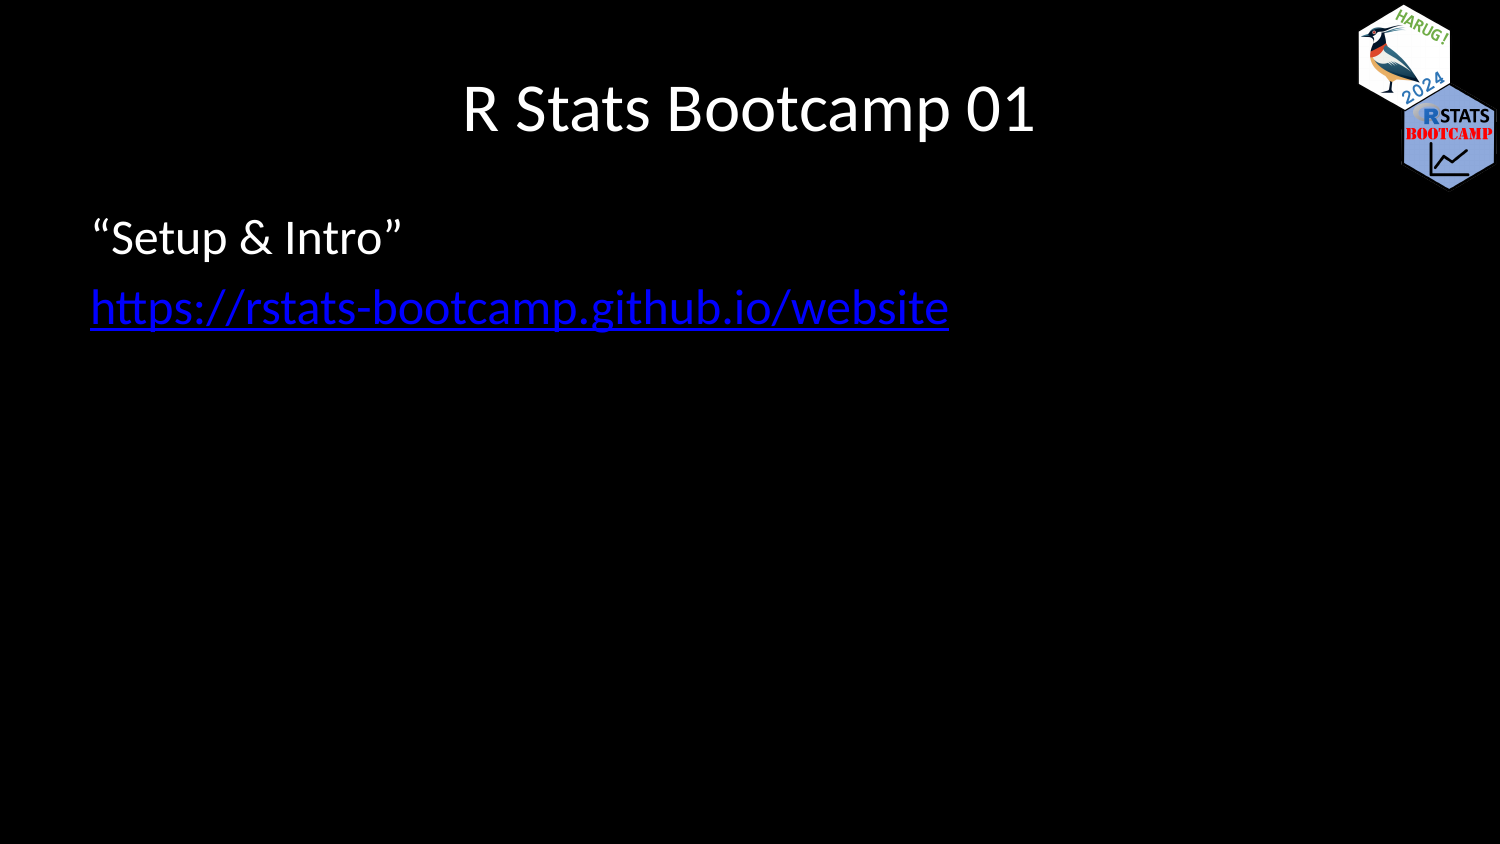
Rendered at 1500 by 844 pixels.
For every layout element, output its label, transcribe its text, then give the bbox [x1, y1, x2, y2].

list “Setup & Intro” https://rstats-bootcamp.github.io/website [75, 196, 1425, 754]
title R Stats Bootcamp 01 [75, 33, 1425, 175]
picture [1355, 1, 1500, 193]
